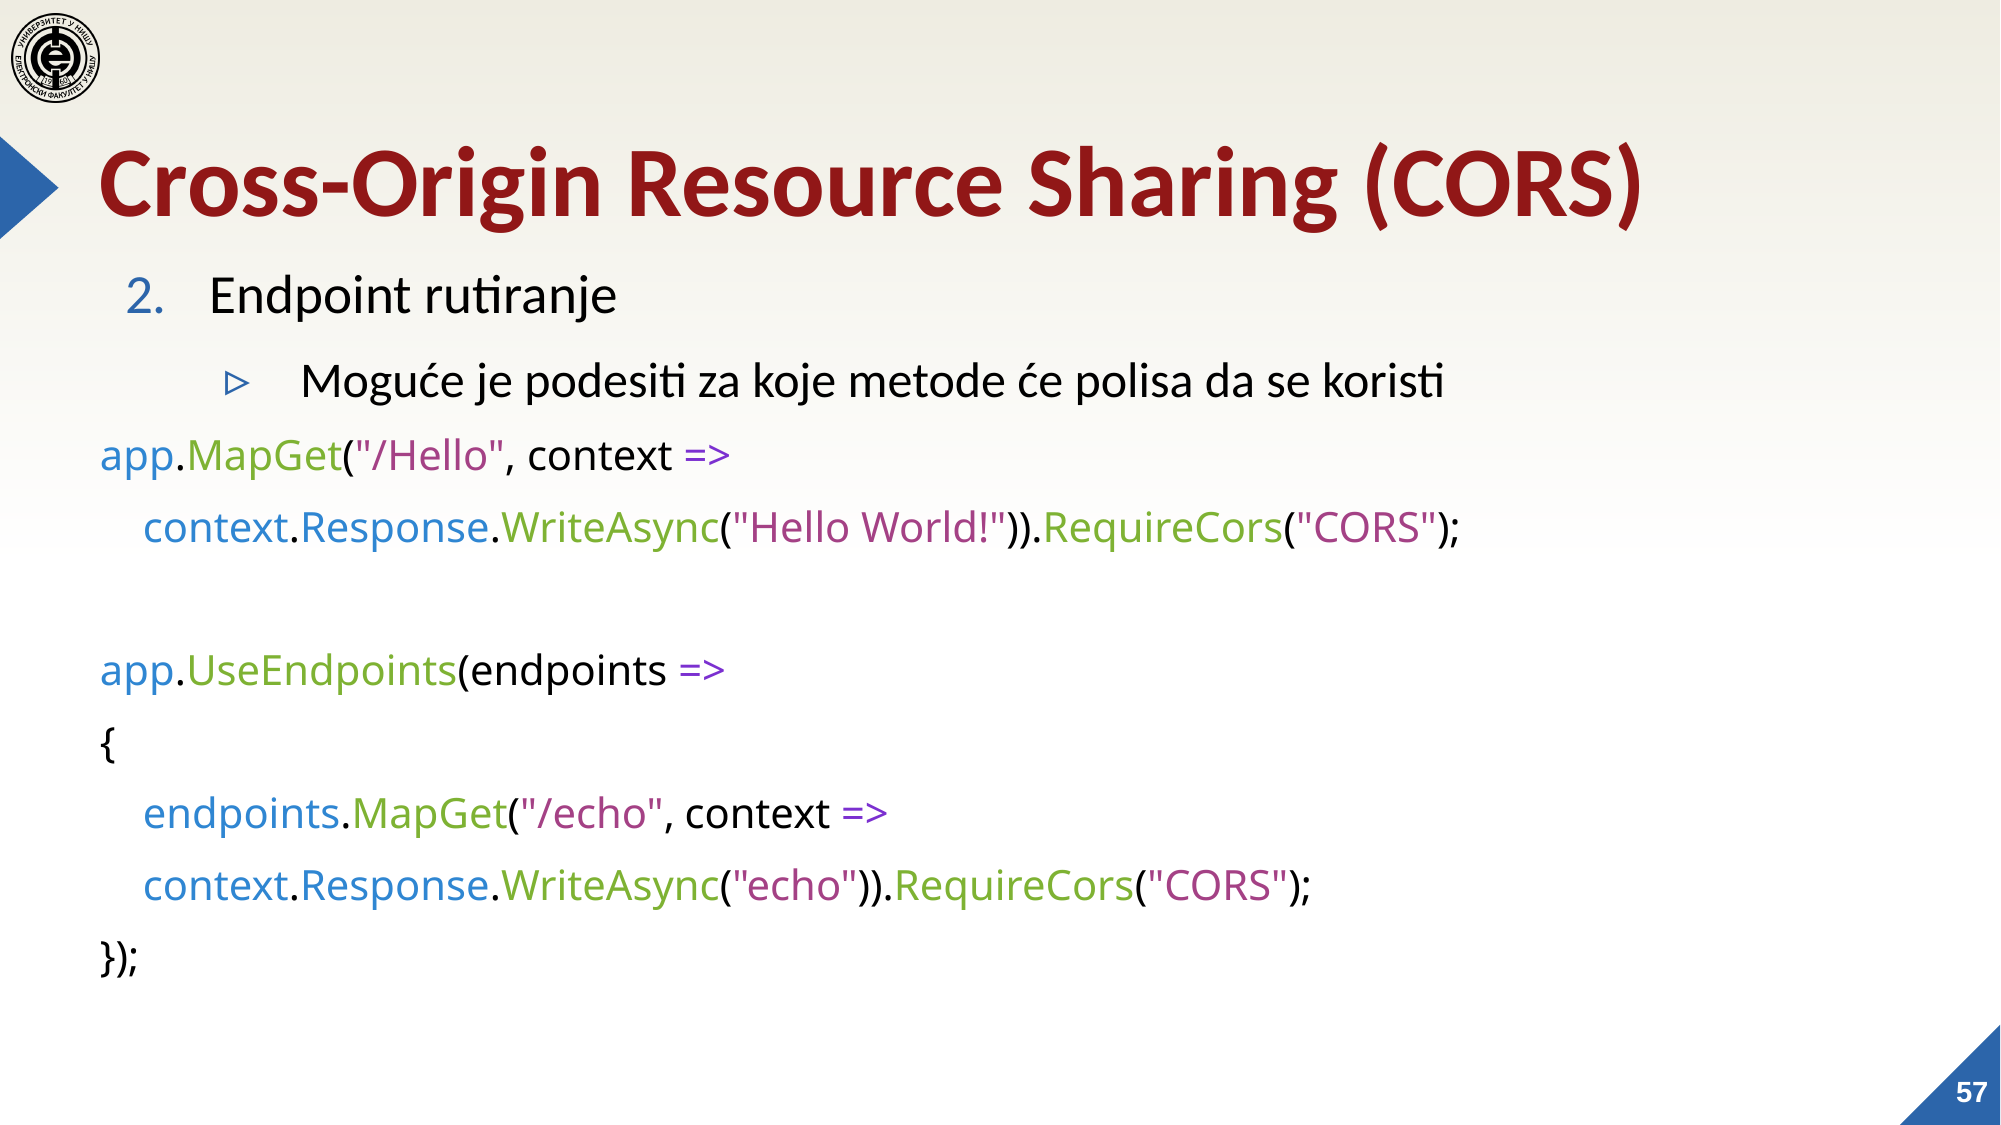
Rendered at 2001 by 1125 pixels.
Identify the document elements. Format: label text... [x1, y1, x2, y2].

title Cross-Origin Resource Sharing (CORS) [99, 109, 1827, 251]
slide_number 57 [1946, 1070, 1989, 1109]
picture [11, 13, 100, 103]
list Endpoint rutiranje Moguće je podesiti za koje metode će polisa da se koristi app.MapGet("/Hello", context => context.Response.WriteAsync("Hello World!")).RequireCors("CORS"); app.UseEndpoints(endpoints => { endpoints.MapGet("/echo", context => context.Response.WriteAsync("echo")).RequireCors("CORS"); }); [99, 251, 1827, 1071]
